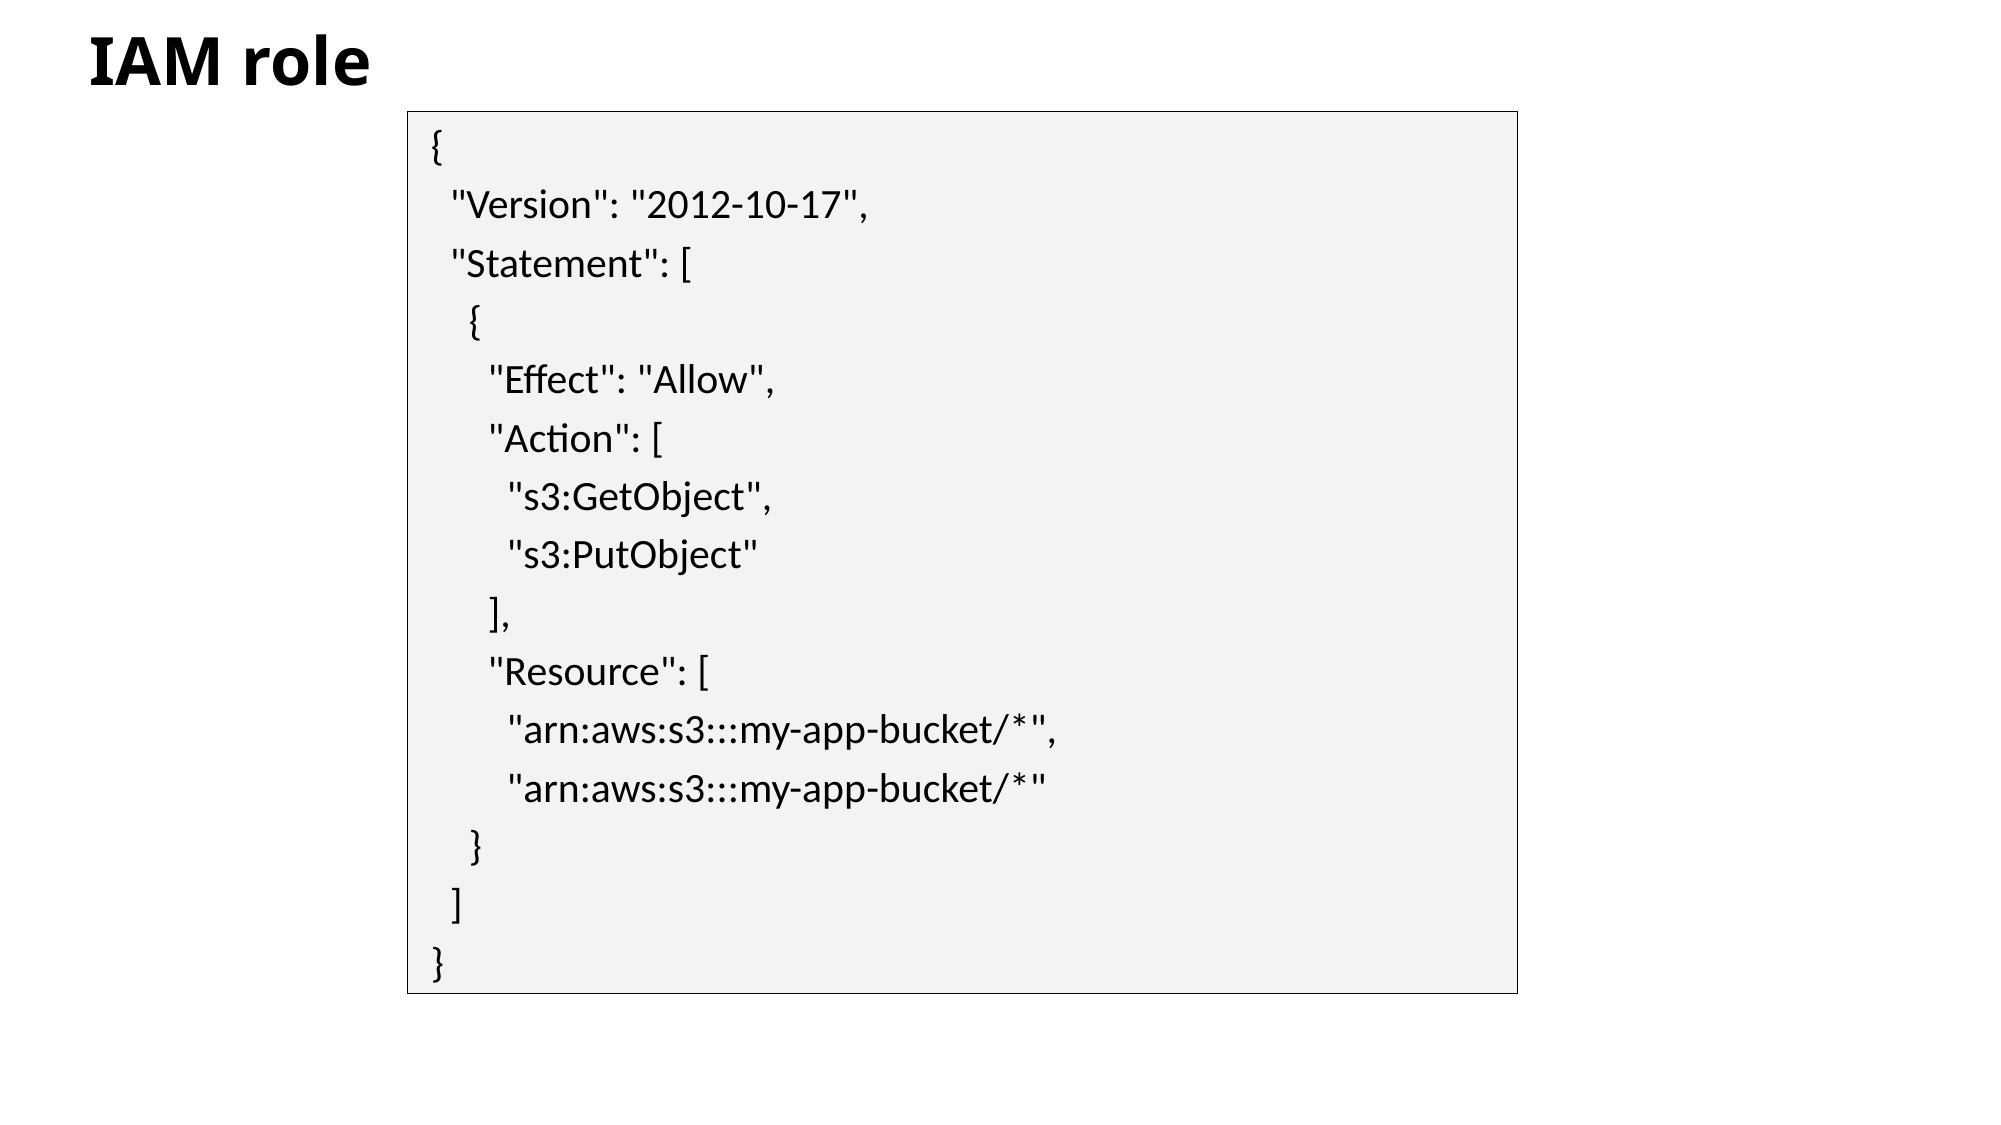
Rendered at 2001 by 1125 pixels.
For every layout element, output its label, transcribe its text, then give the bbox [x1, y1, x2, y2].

text_box { "Version": "2012-10-17", "Statement": [ { "Effect": "Allow", "Action": [ "s3:GetObject", "s3:PutObject" ], "Resource": [ "arn:aws:s3:::my-app-bucket/*", "arn:aws:s3:::my-app-bucket/*" } ] } [407, 111, 1518, 994]
title IAM role [74, 15, 670, 112]
